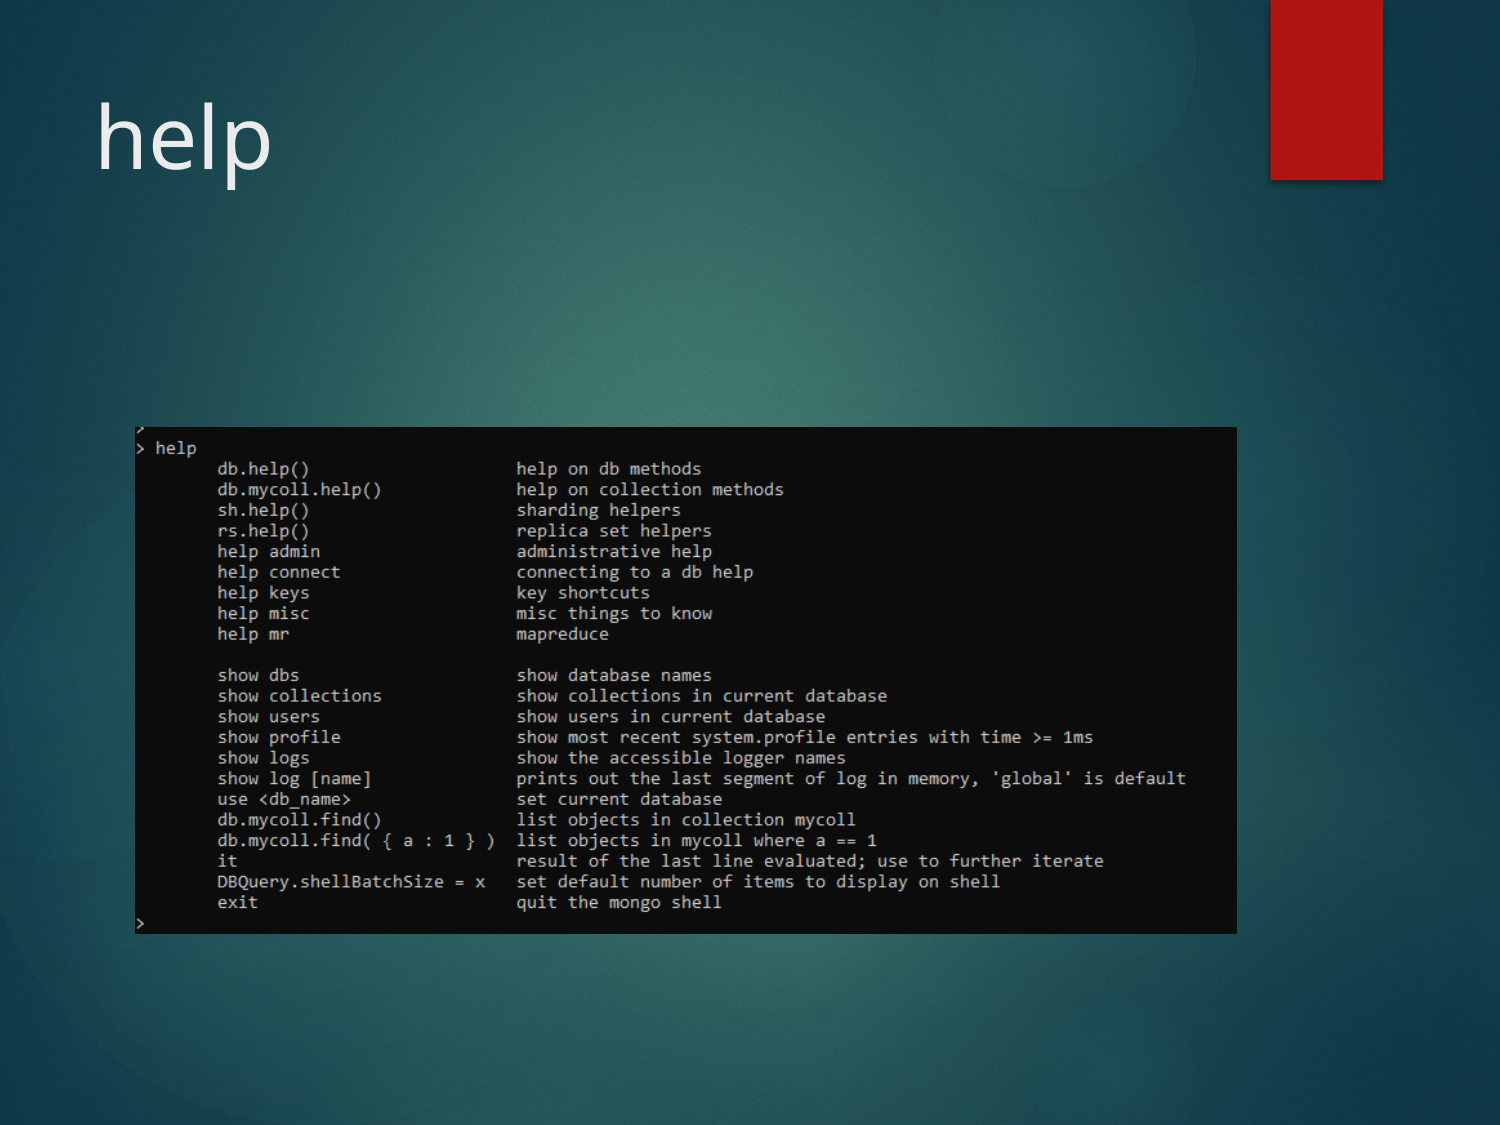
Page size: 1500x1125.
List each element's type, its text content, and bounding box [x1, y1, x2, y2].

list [135, 427, 1237, 935]
title help [79, 74, 1237, 304]
